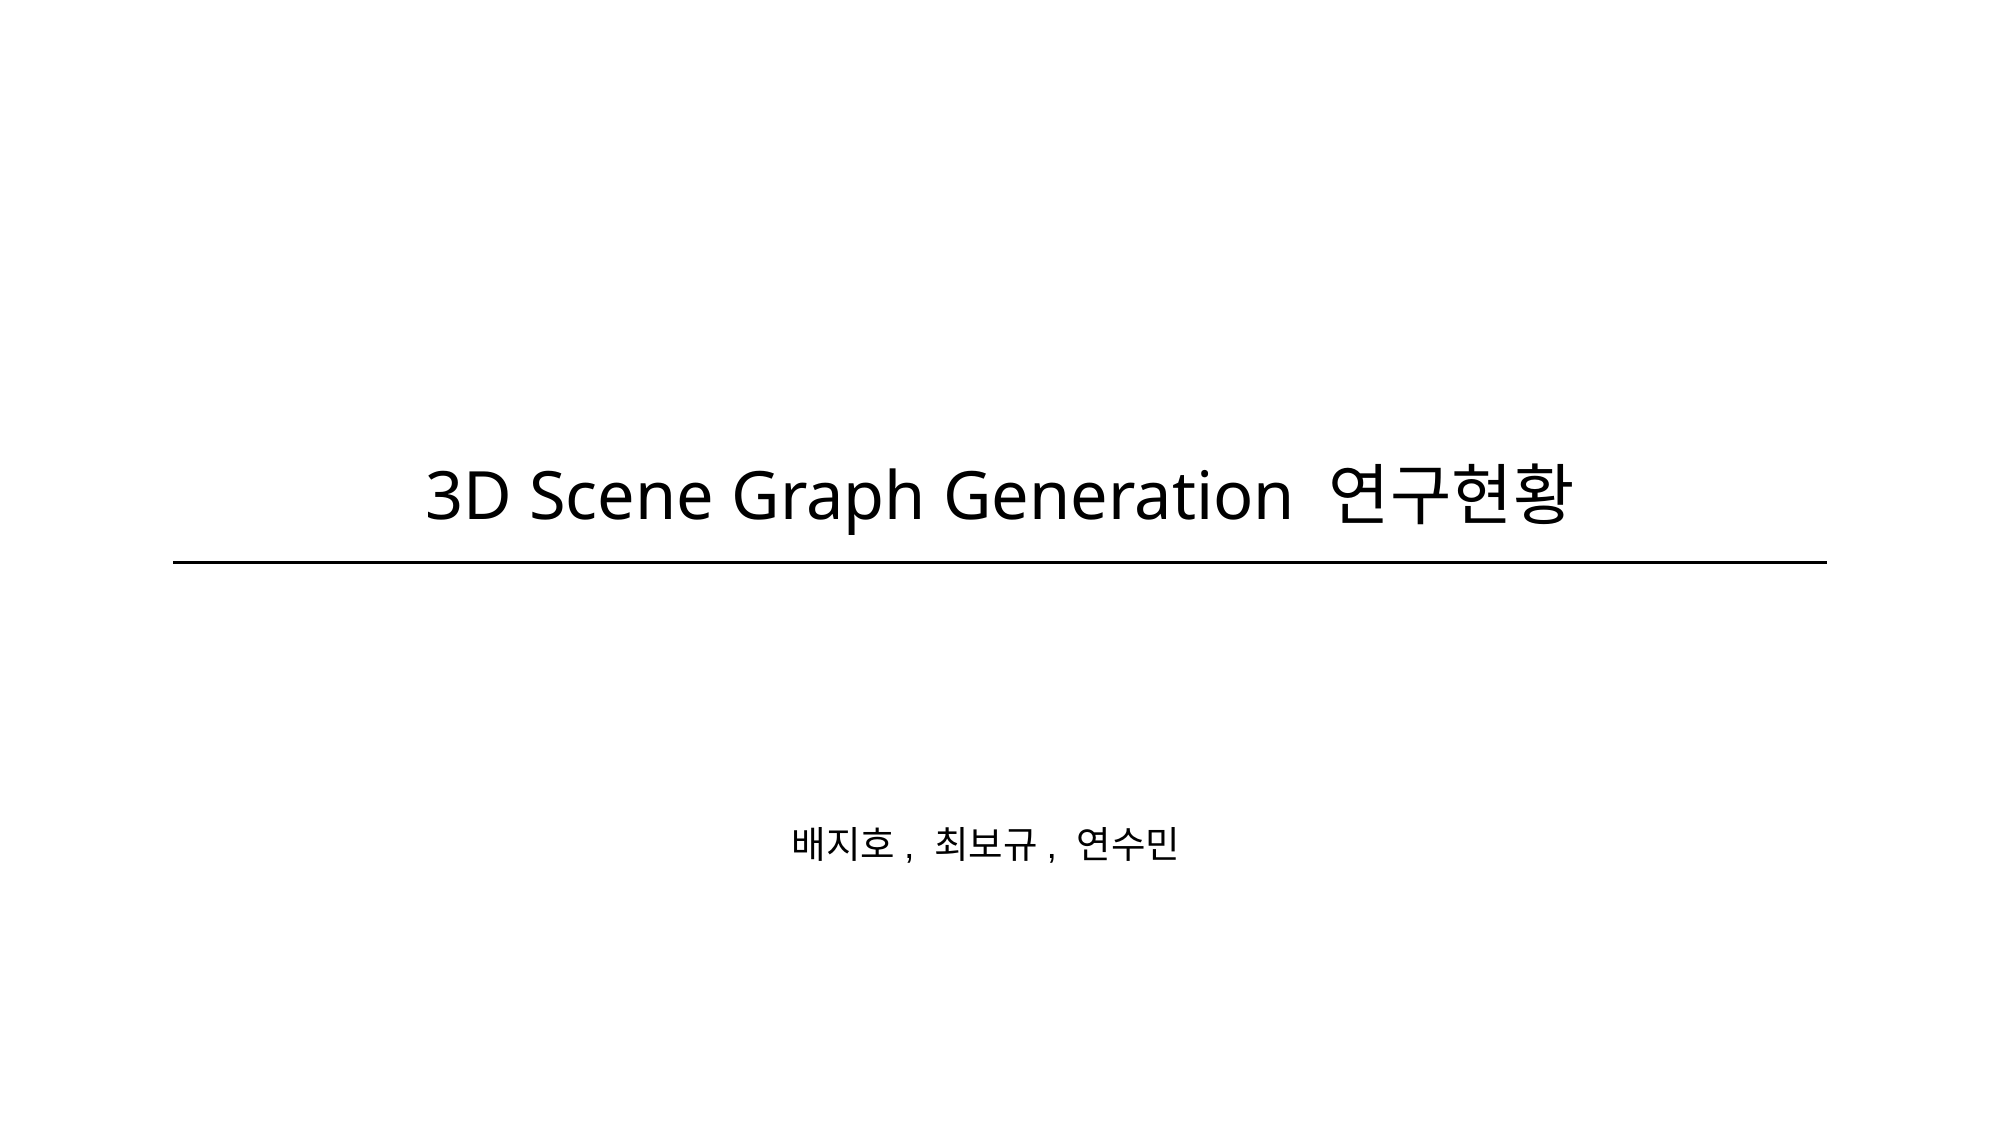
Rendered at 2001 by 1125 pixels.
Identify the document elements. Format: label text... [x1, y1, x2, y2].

subtitle 배지호, 최보규, 연수민 [775, 818, 1196, 885]
title 3D Scene Graph Generation 연구현황 [173, 396, 1827, 540]
